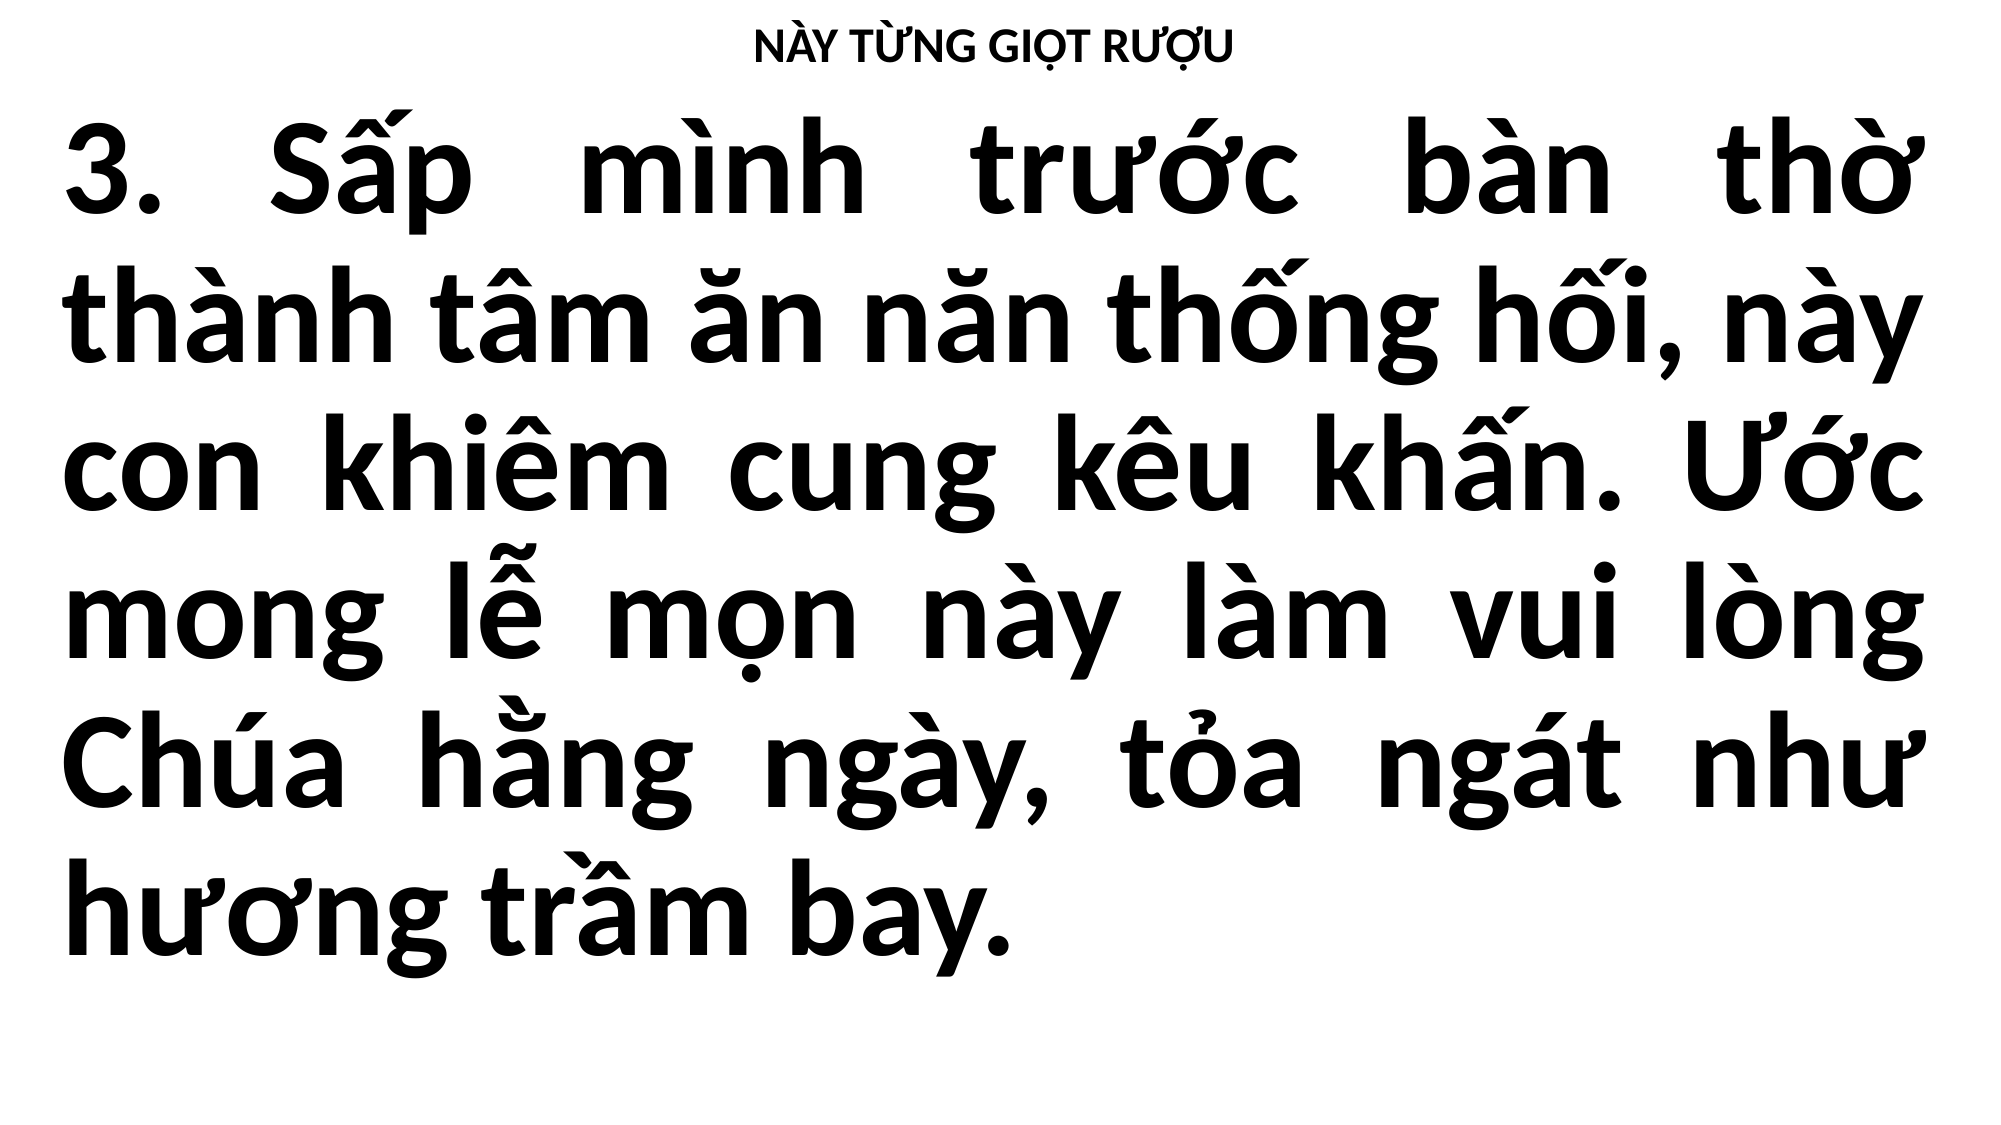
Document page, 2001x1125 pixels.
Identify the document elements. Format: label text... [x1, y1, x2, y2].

title NÀY TỪNG GIỌT RƯỢU [137, 0, 1863, 97]
list 3. Sấp mình trước bàn thờ thành tâm ăn năn thống hối, này con khiêm cung kêu khấn. Ước mong lễ mọn này làm vui lòng Chúa hằng ngày, tỏa ngát như hương trầm bay. [46, 87, 1943, 992]
